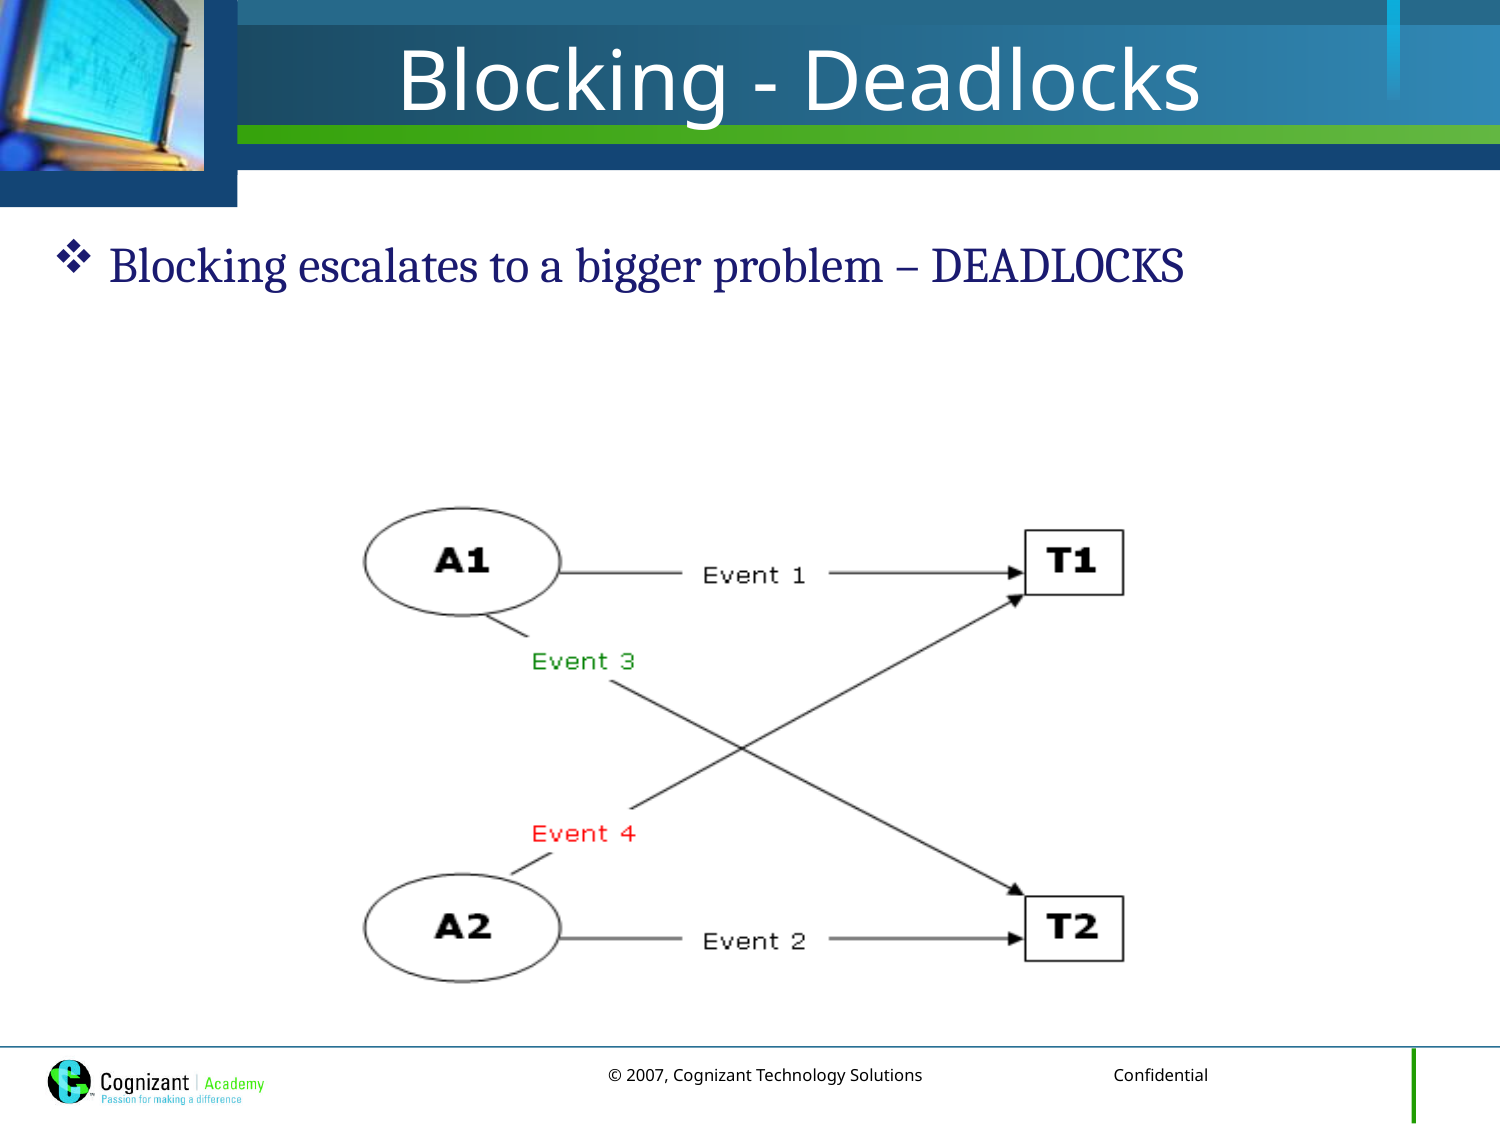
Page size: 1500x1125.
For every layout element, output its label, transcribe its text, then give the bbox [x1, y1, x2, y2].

picture [0, 0, 204, 171]
picture [299, 449, 1201, 1043]
list Blocking escalates to a bigger problem – DEADLOCKS [37, 224, 1463, 1037]
title Blocking - Deadlocks [237, 33, 1363, 122]
picture [35, 1050, 275, 1119]
